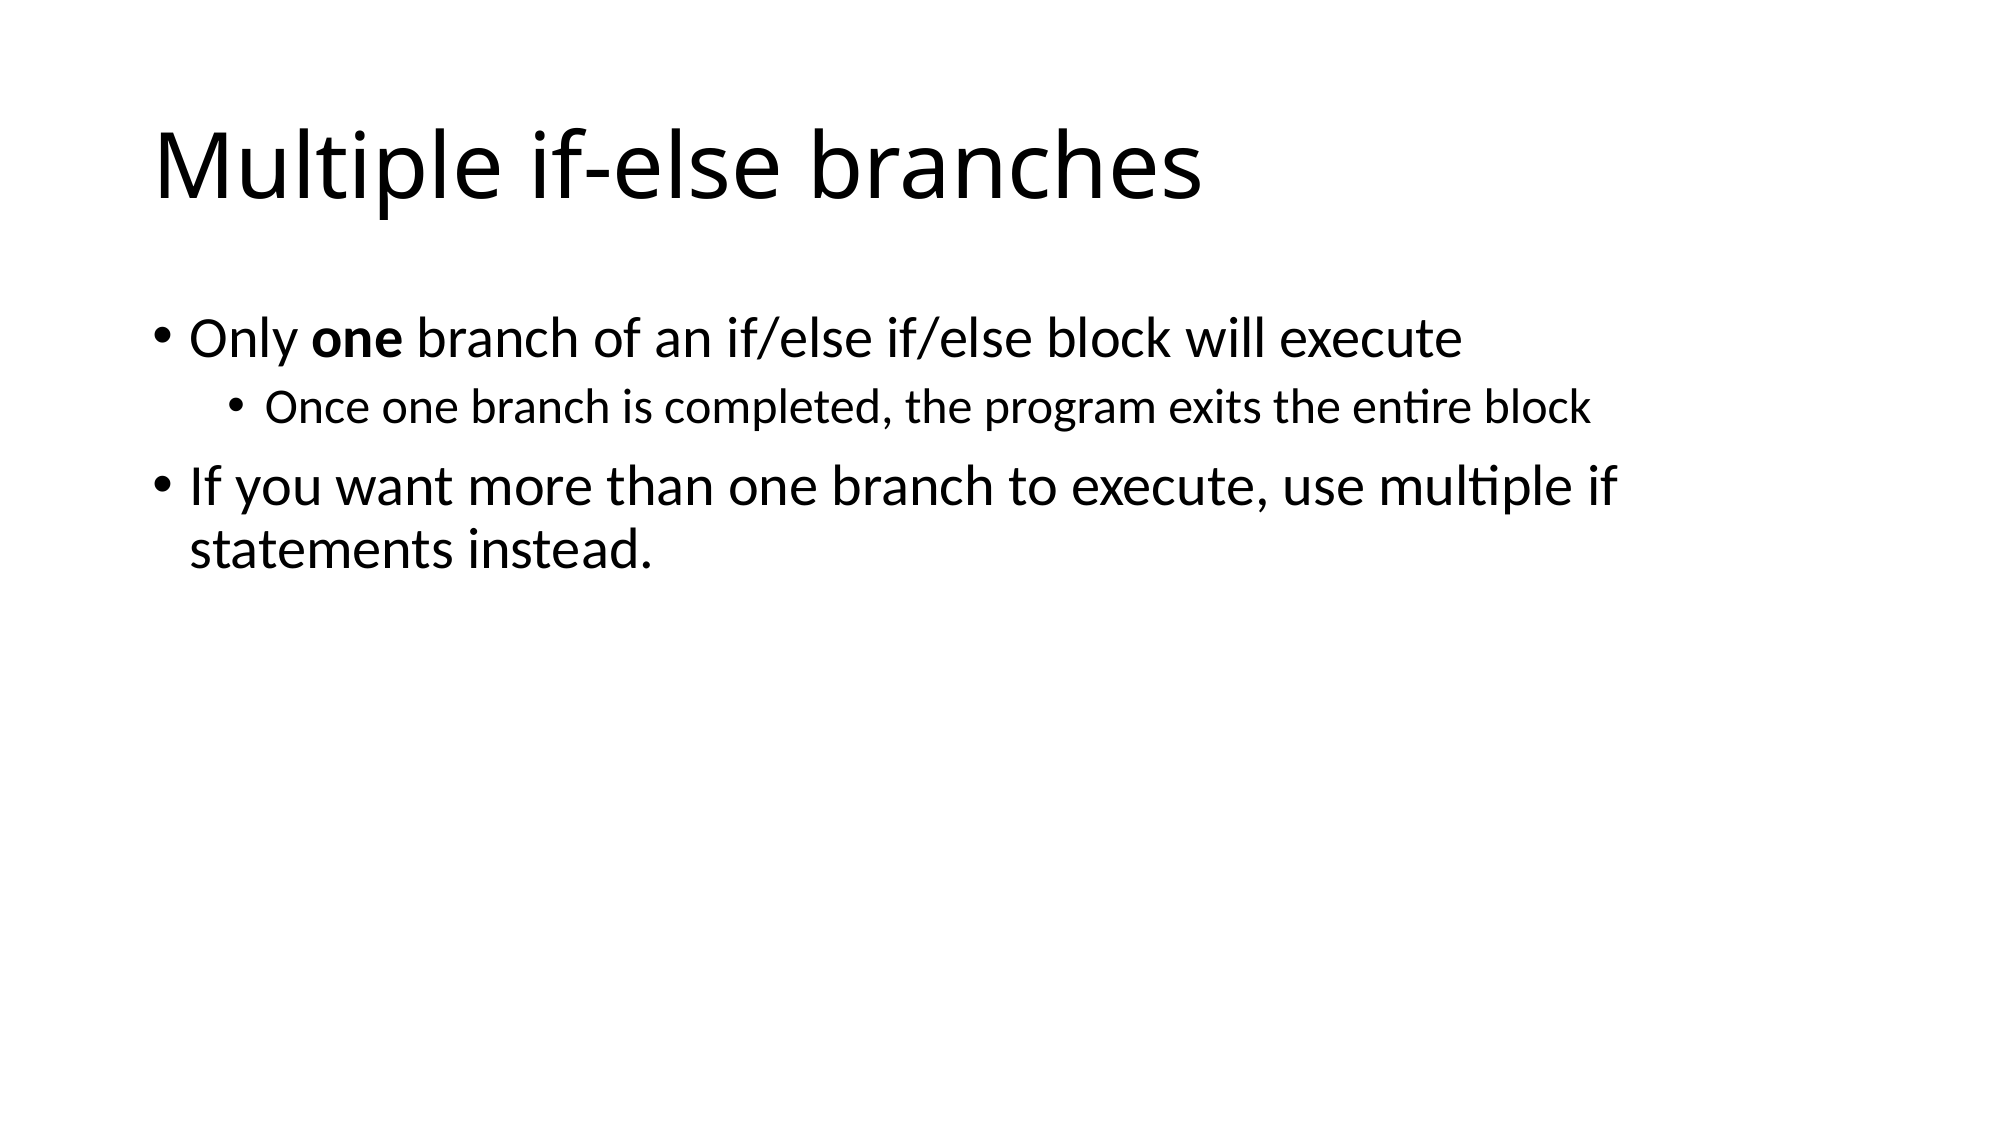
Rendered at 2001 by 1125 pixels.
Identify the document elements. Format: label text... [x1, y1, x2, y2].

list Only one branch of an if/else if/else block will execute Once one branch is completed, the program exits the entire block If you want more than one branch to execute, use multiple if statements instead. [137, 299, 1863, 1014]
title Multiple if-else branches [137, 59, 1863, 278]
